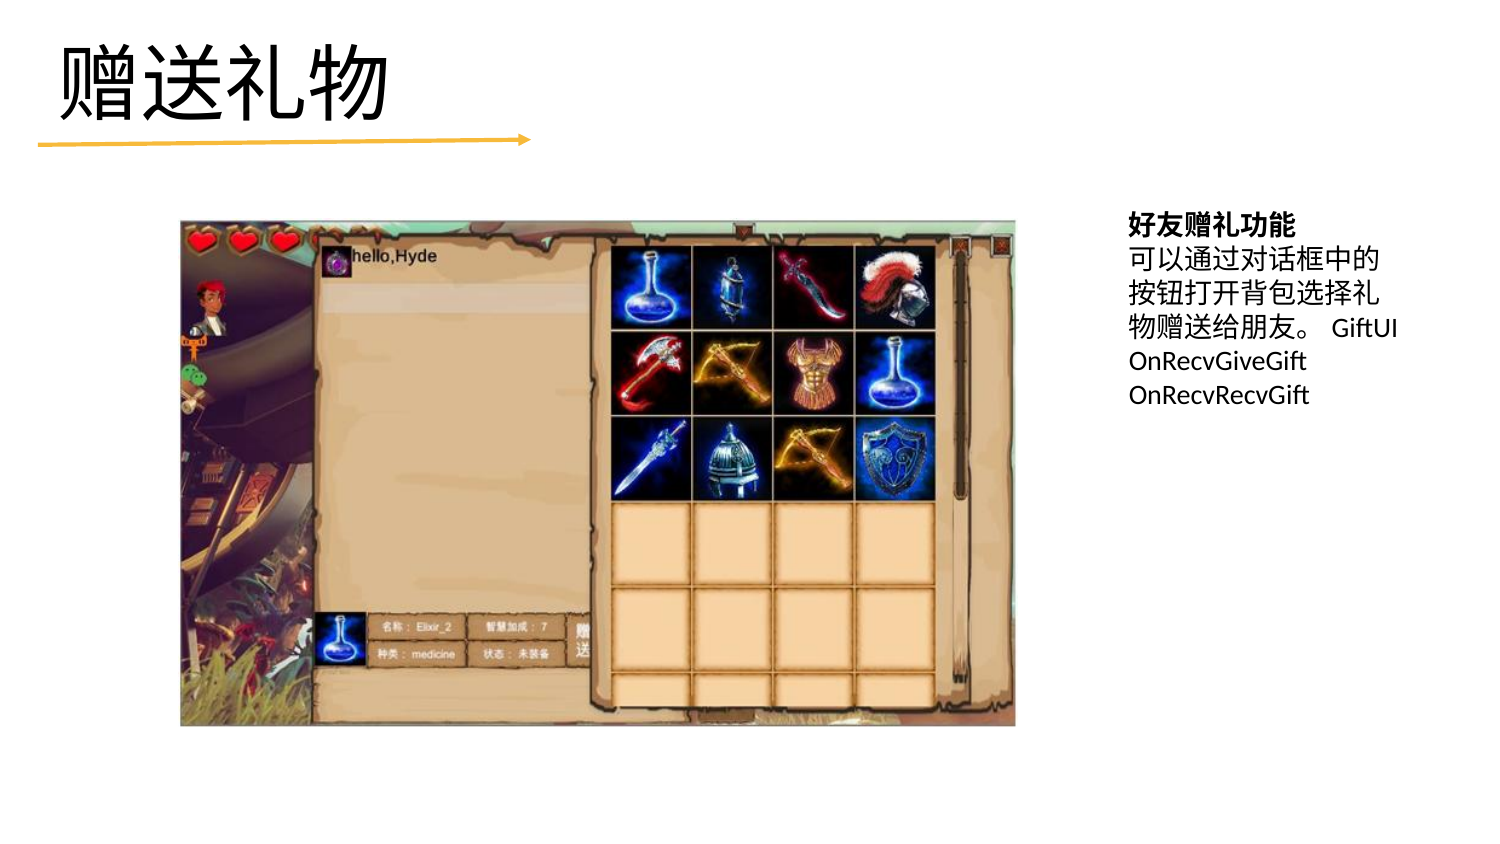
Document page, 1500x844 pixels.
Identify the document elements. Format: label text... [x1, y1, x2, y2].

text_box 赠送礼物 [57, 30, 391, 131]
text_box 好友赠礼功能 可以通过对话框中的按钮打开背包选择礼物赠送给朋友。GiftUI OnRecvGiveGift OnRecvRecvGift [1114, 200, 1413, 418]
picture [178, 218, 1018, 729]
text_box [37, 139, 532, 146]
